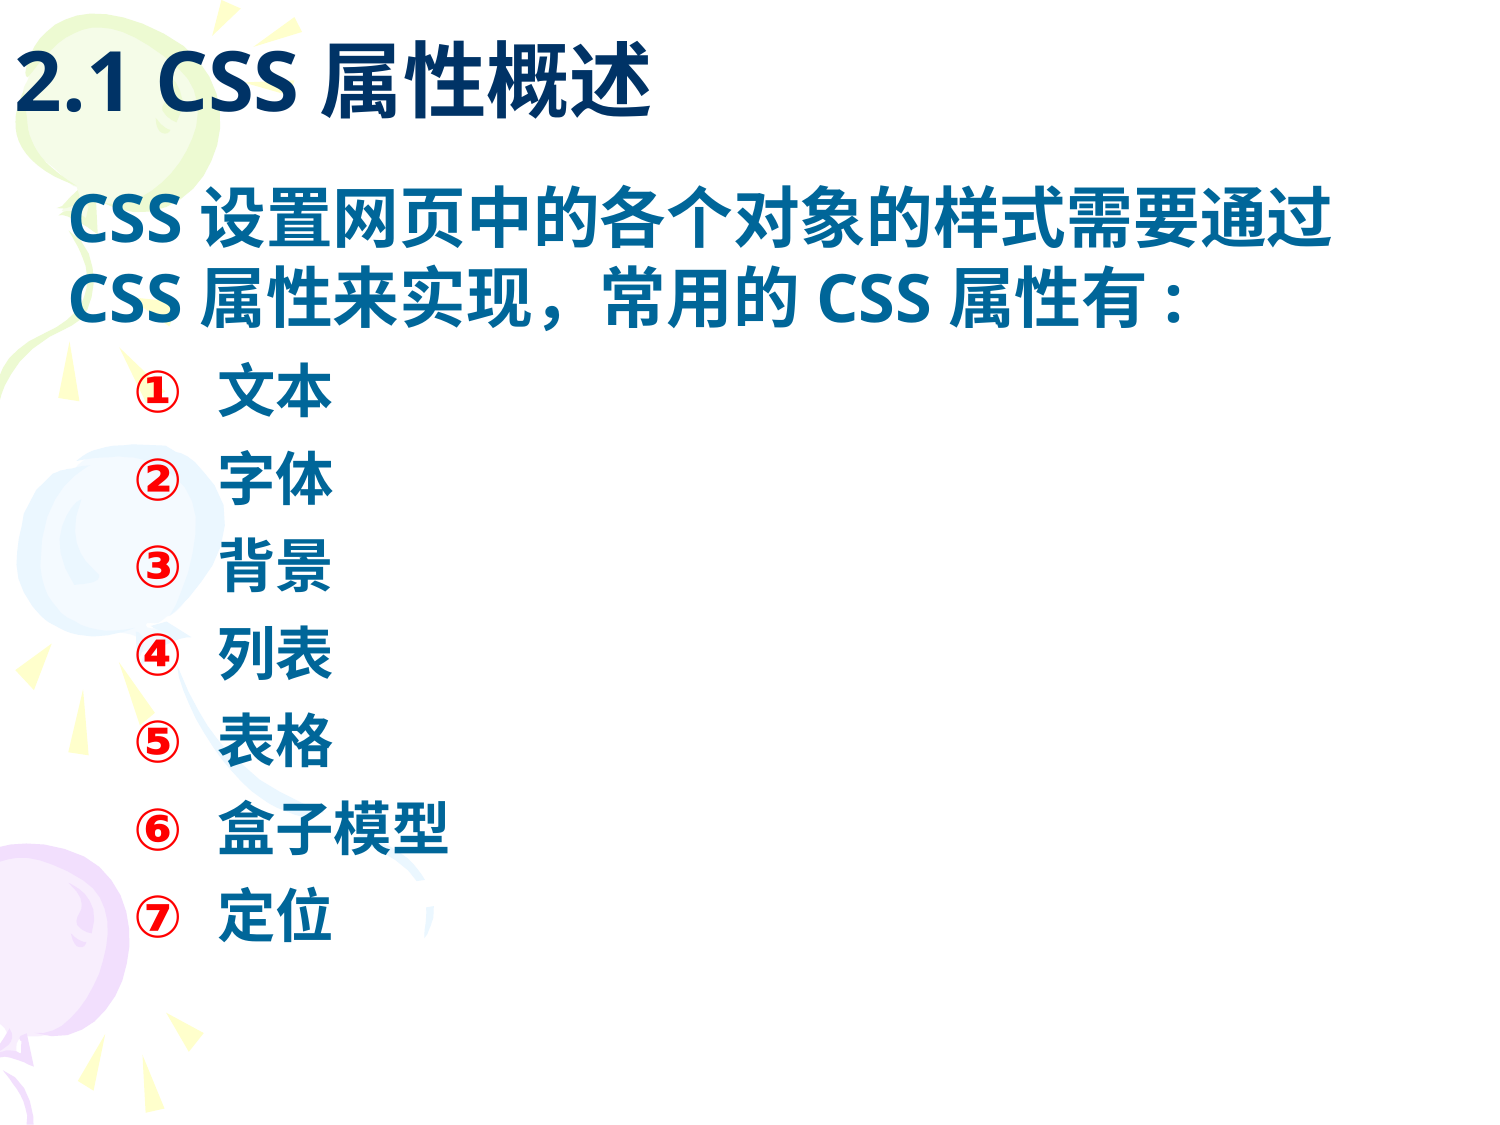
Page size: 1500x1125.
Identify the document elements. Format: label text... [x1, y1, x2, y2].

title 2.1 CSS属性概述 [0, 0, 1426, 137]
list CSS设置网页中的各个对象的样式需要通过CSS属性来实现，常用的CSS属性有: 文本 字体 背景 列表 表格 盒子模型 定位 [52, 168, 1417, 1074]
